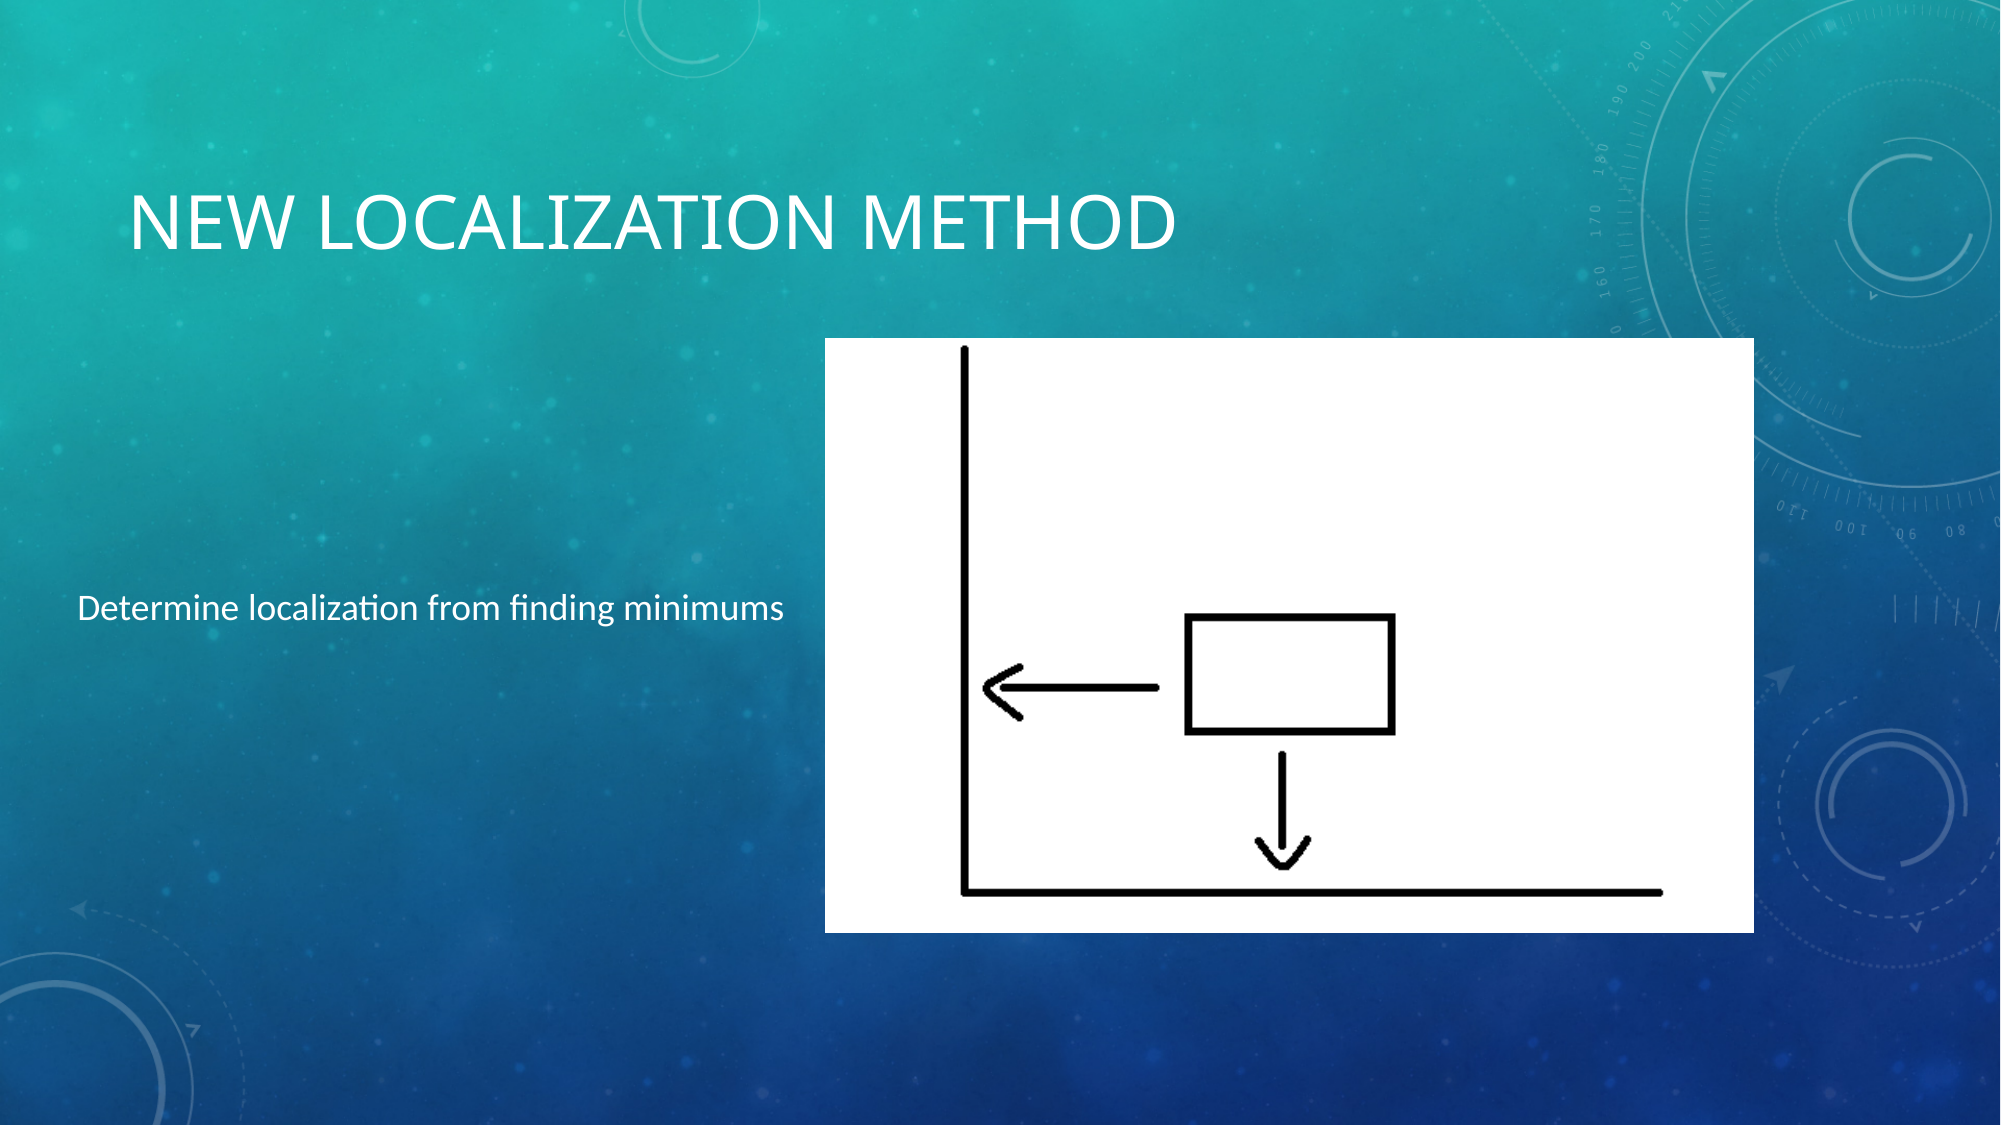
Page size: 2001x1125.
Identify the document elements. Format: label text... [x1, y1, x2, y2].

title New localization method [112, 99, 1775, 339]
text_box Determine localization from finding minimums [62, 575, 800, 635]
picture [0, 0, 2001, 1125]
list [825, 338, 1754, 933]
